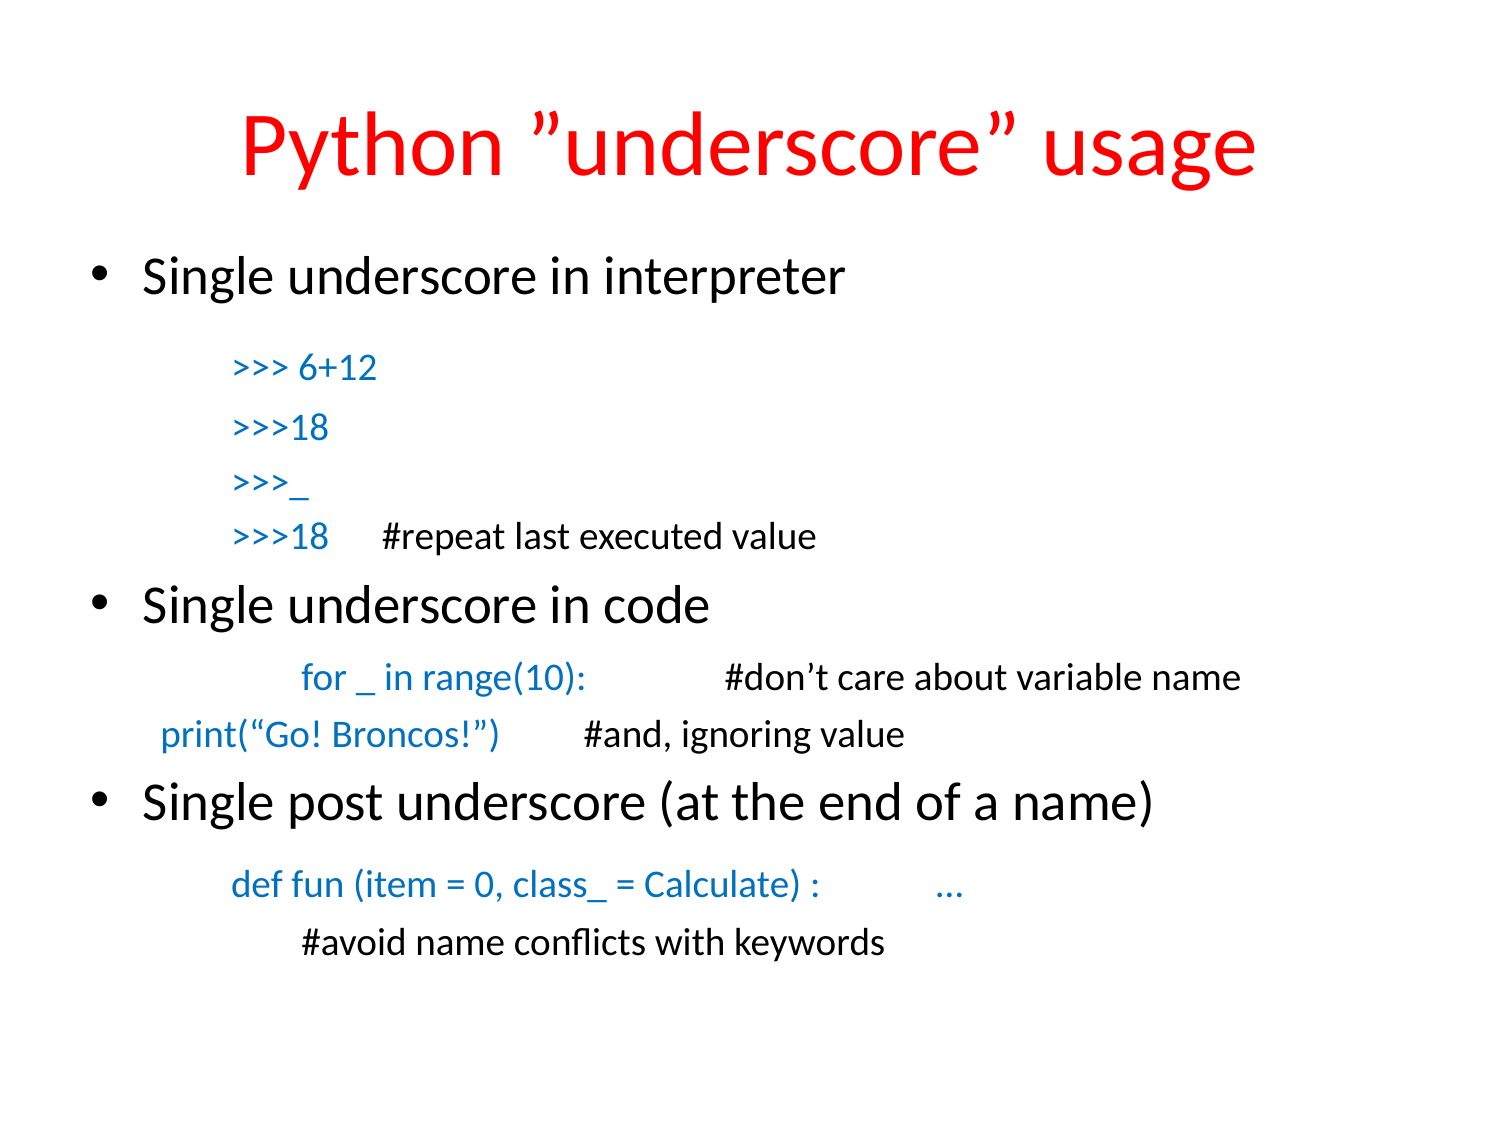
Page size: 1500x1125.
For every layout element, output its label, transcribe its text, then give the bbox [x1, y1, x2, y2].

list Single underscore in interpreter >>> 6+12 >>>18 >>>_ >>>18 #repeat last executed value Single underscore in code for _ in range(10): #don’t care about variable name print(“Go! Broncos!”) #and, ignoring value Single post underscore (at the end of a name) def fun (item = 0, class_ = Calculate) : … #avoid name conflicts with keywords [75, 232, 1425, 975]
title Python ”underscore” usage [75, 45, 1425, 232]
